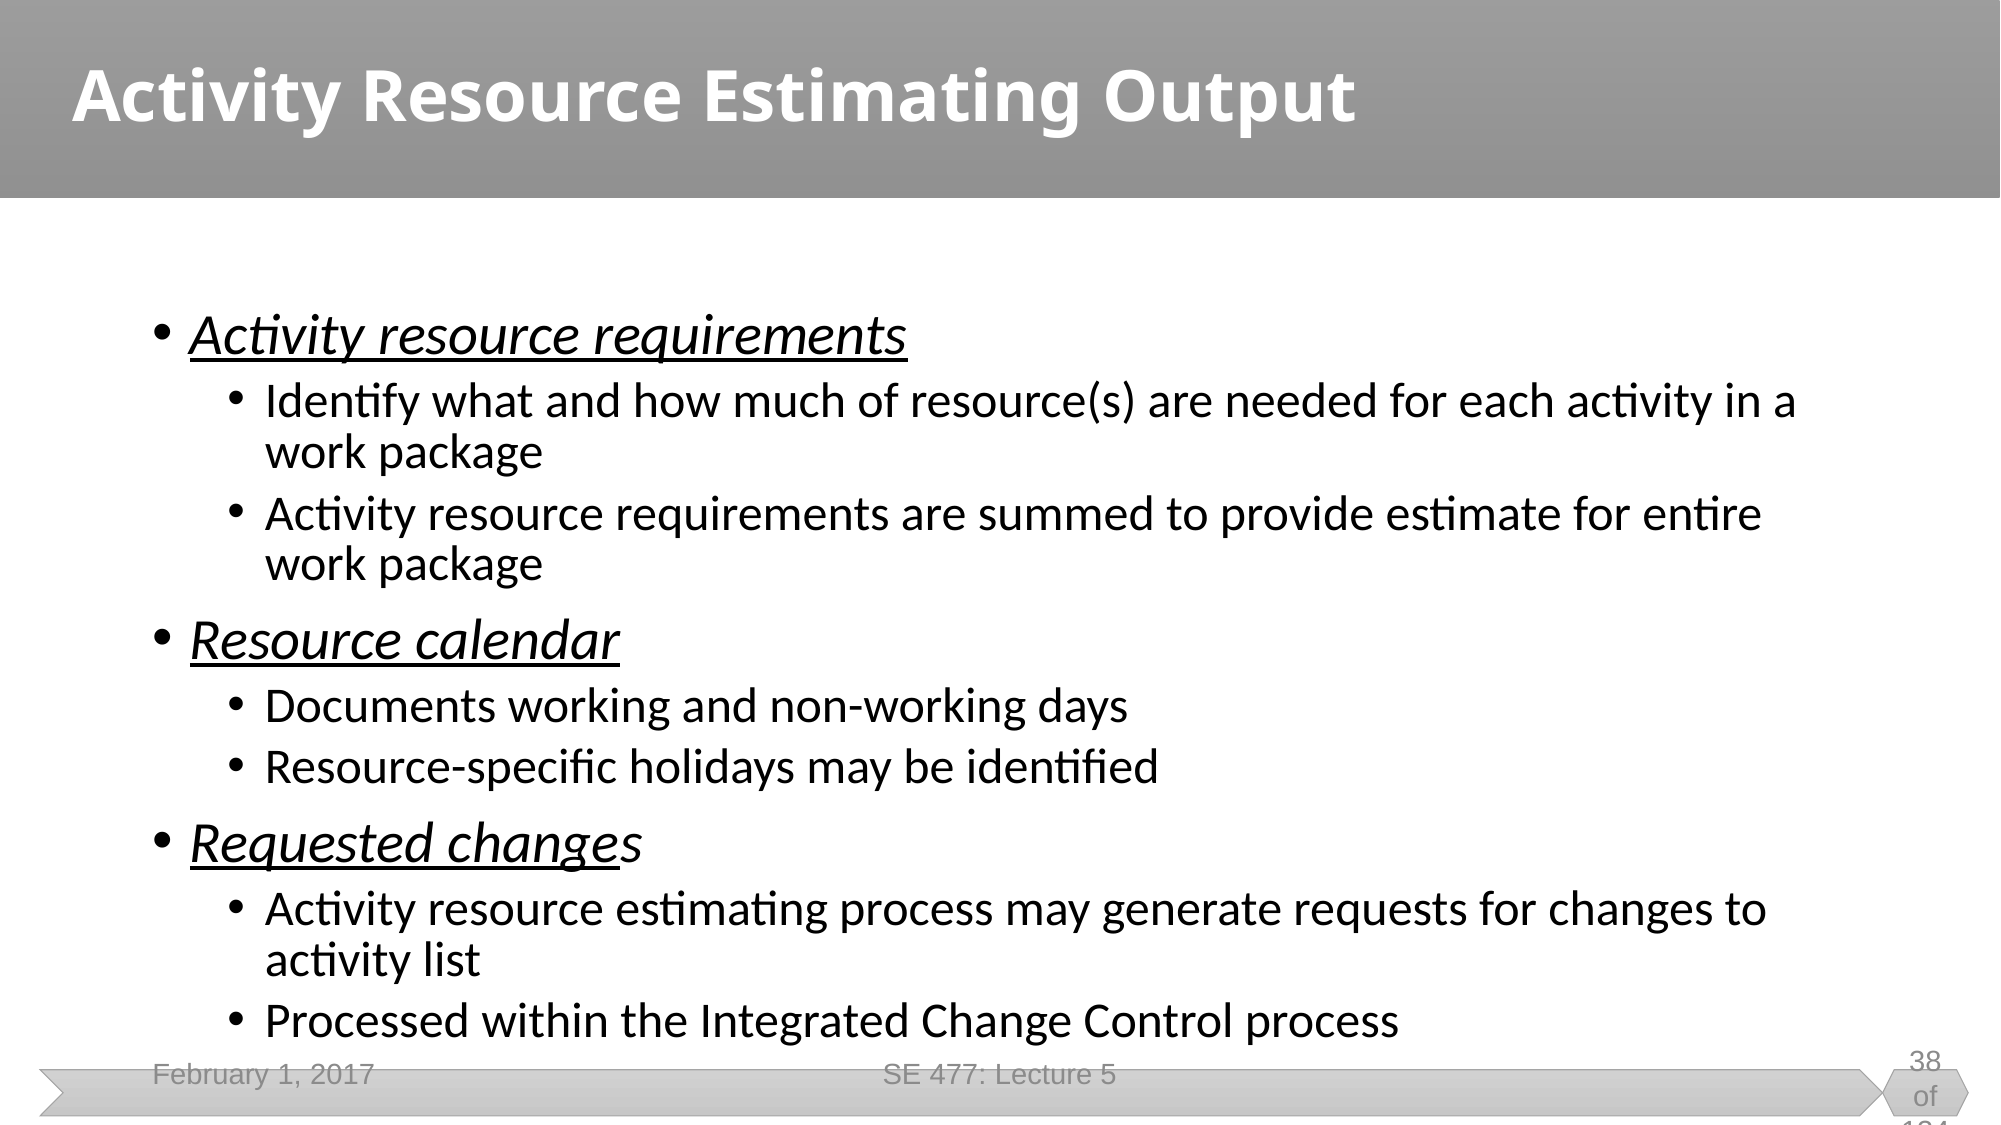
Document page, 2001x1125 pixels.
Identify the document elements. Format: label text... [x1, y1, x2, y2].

footer SE 477: Lecture 5 [662, 1042, 1338, 1103]
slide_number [137, 1042, 588, 1103]
slide_number 38 of 134 [1882, 1065, 1969, 1125]
title Activity Resource Estimating Output [56, 0, 1969, 199]
list Activity resource requirements Identify what and how much of resource(s) are needed for each activity in a work package Activity resource requirements are summed to provide estimate for entire work package Resource calendar Documents working and non-working days Resource-specific holidays may be identified Requested changes Activity resource estimating process may generate requests for changes to activity list Processed within the Integrated Change Control process [137, 299, 1863, 1014]
